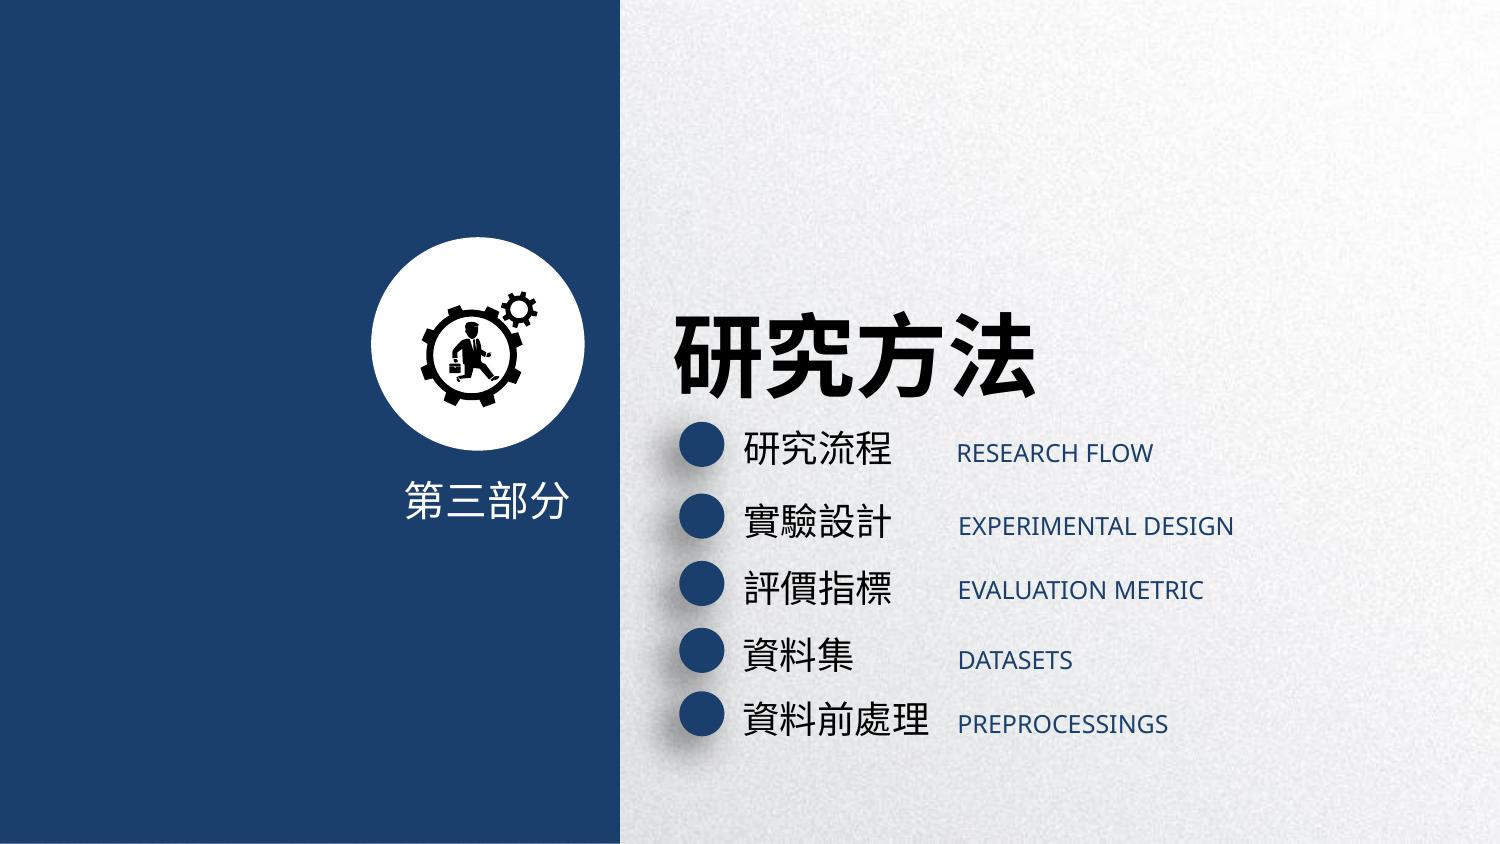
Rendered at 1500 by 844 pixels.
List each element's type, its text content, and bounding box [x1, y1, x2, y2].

text_box [677, 491, 727, 541]
text_box [677, 625, 727, 675]
text_box 資料前處理 [727, 688, 948, 748]
text_box EXPERIMENTAL DESIGN [943, 502, 1251, 548]
text_box 研究方法 [657, 290, 1055, 416]
text_box DATASETS [942, 637, 1089, 683]
text_box 資料集 [727, 624, 948, 685]
text_box PREPROCESSINGS [942, 700, 1184, 746]
text_box [677, 558, 727, 609]
text_box 第三部分 [403, 475, 585, 526]
text_box [677, 689, 727, 739]
picture [622, 0, 1500, 844]
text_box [370, 236, 585, 451]
text_box RESEARCH FLOW [941, 429, 1169, 475]
text_box 實驗設計 [730, 490, 909, 551]
text_box 研究流程 [728, 417, 909, 477]
text_box [0, 0, 622, 844]
text_box [677, 419, 727, 469]
text_box 評價指標 [728, 557, 909, 618]
text_box EVALUATION METRIC [942, 566, 1220, 612]
